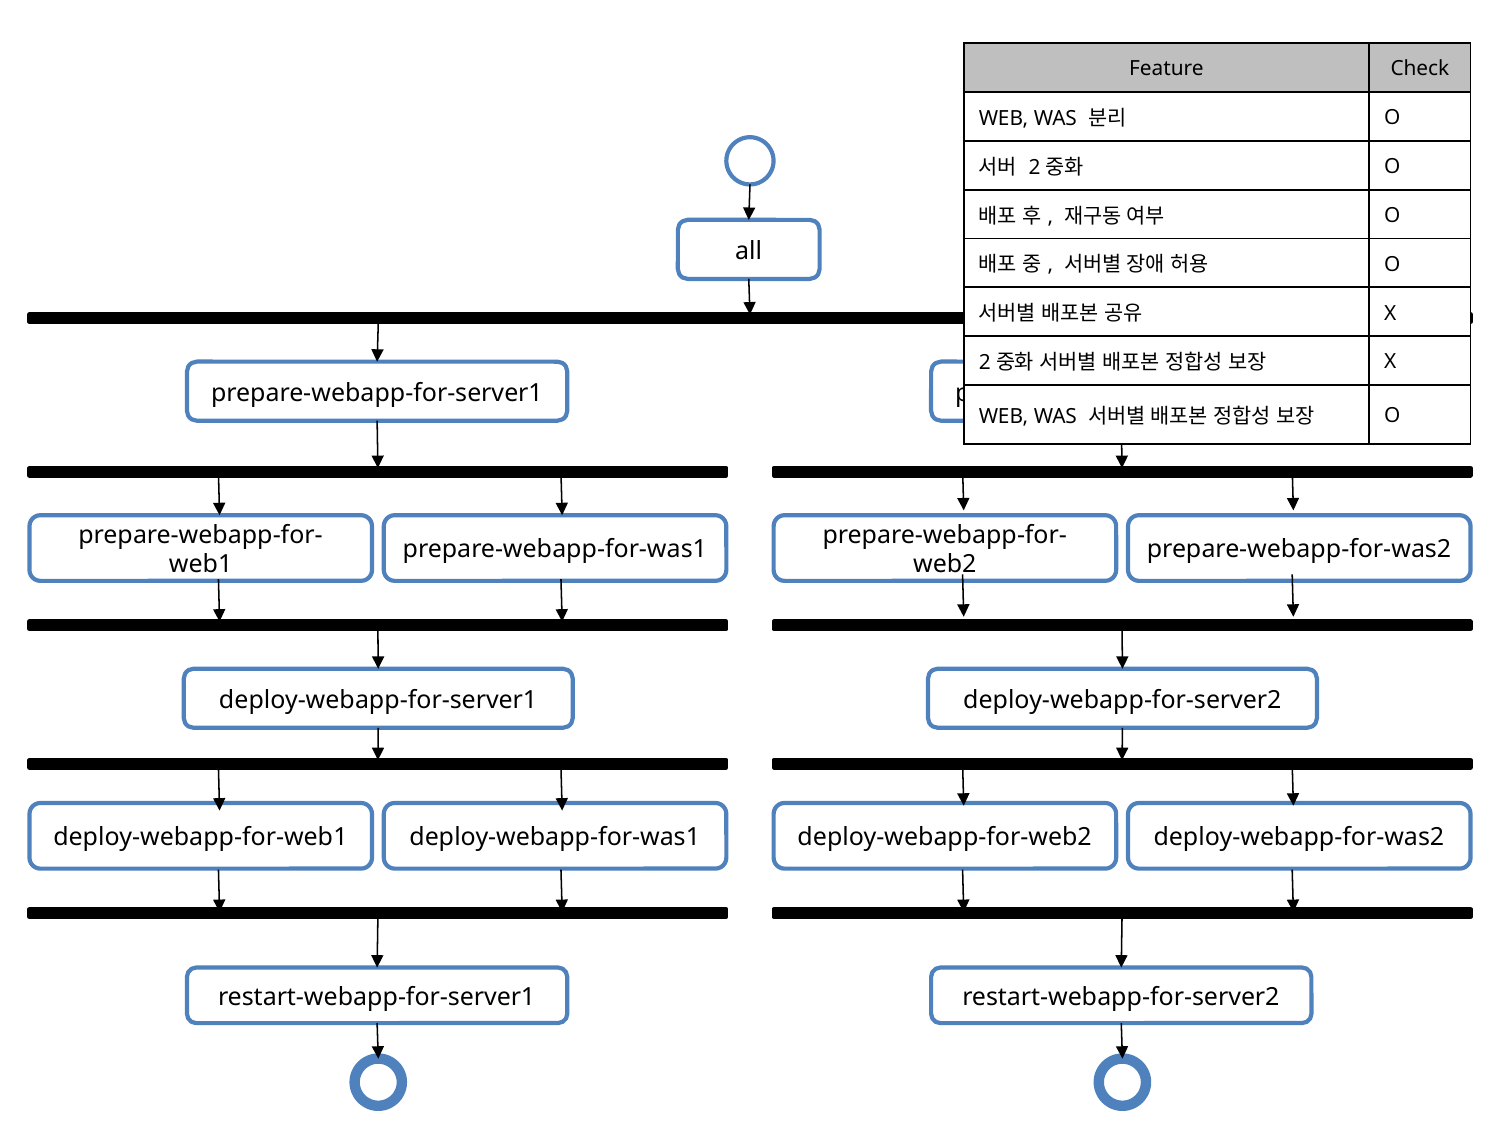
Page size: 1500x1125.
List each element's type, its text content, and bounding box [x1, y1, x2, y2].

table_header Feature [965, 44, 1368, 91]
text_box [772, 466, 1473, 478]
text_box deploy-webapp-for-server1 [181, 666, 575, 730]
text_box [352, 1056, 404, 1108]
text_box restart-webapp-for-server2 [929, 965, 1314, 1026]
text_box prepare-webapp-for-server2 [928, 359, 963, 423]
text_box [724, 135, 776, 187]
text_box deploy-webapp-for-web2 [771, 800, 1119, 871]
table_cell WEB, WAS 서버별 배포본 정합성 보장 [965, 386, 1368, 443]
text_box [1096, 1057, 1149, 1108]
text_box deploy-webapp-for-was2 [1125, 800, 1473, 871]
table_cell 서버별 배포본 공유 [965, 288, 1368, 335]
table_cell 배포 중, 서버별 장애 허용 [965, 239, 1368, 286]
text_box prepare-webapp-for-was1 [381, 513, 729, 583]
text_box [27, 466, 728, 478]
text_box prepare-webapp-for-web2 [771, 513, 1119, 583]
table_cell O [1370, 93, 1470, 140]
text_box [772, 907, 1473, 919]
text_box [27, 907, 728, 919]
table_cell X [1370, 288, 1470, 335]
text_box prepare-webapp-for-web1 [27, 513, 375, 583]
text_box prepare-webapp-for-was2 [1125, 513, 1473, 583]
text_box prepare-webapp-for-server1 [184, 359, 570, 423]
text_box restart-webapp-for-server1 [184, 965, 570, 1026]
table_cell 2중화 서버별 배포본 정합성 보장 [965, 337, 1368, 384]
text_box [27, 619, 728, 631]
table_header Check [1370, 44, 1470, 91]
table_cell O [1370, 191, 1470, 238]
text_box [27, 758, 728, 770]
table_cell 배포 후, 재구동 여부 [965, 191, 1368, 238]
text_box [27, 312, 963, 324]
table_cell O [1370, 239, 1470, 286]
text_box deploy-webapp-for-web1 [27, 800, 375, 871]
table_cell X [1370, 337, 1470, 384]
text_box deploy-webapp-for-server2 [925, 666, 1320, 730]
table_cell O [1370, 142, 1470, 189]
text_box deploy-webapp-for-was1 [381, 800, 729, 871]
text_box all [675, 217, 822, 282]
table_cell O [1370, 386, 1470, 443]
text_box [772, 619, 1473, 631]
text_box [772, 758, 1473, 770]
table_cell 서버 2중화 [965, 142, 1368, 189]
table_cell WEB, WAS 분리 [965, 93, 1368, 140]
